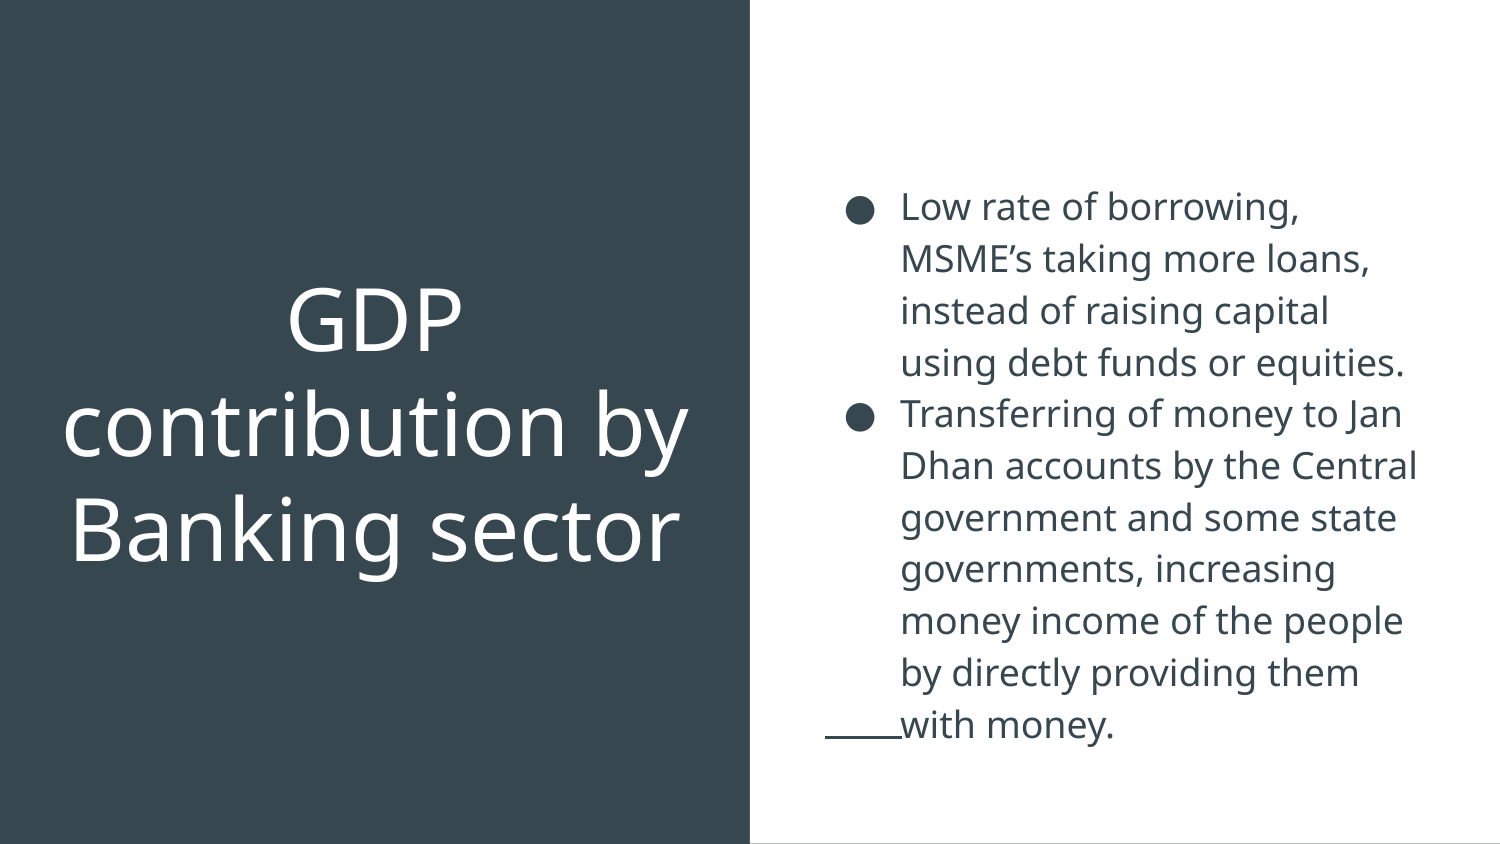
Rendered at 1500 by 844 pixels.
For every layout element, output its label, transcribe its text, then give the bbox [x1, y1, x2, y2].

title GDP contribution by Banking sector [43, 284, 708, 560]
list Low rate of borrowing, MSME’s taking more loans, instead of raising capital using debt funds or equities. Transferring of money to Jan Dhan accounts by the Central government and some state governments, increasing money income of the people by directly providing them with money. [810, 118, 1440, 725]
